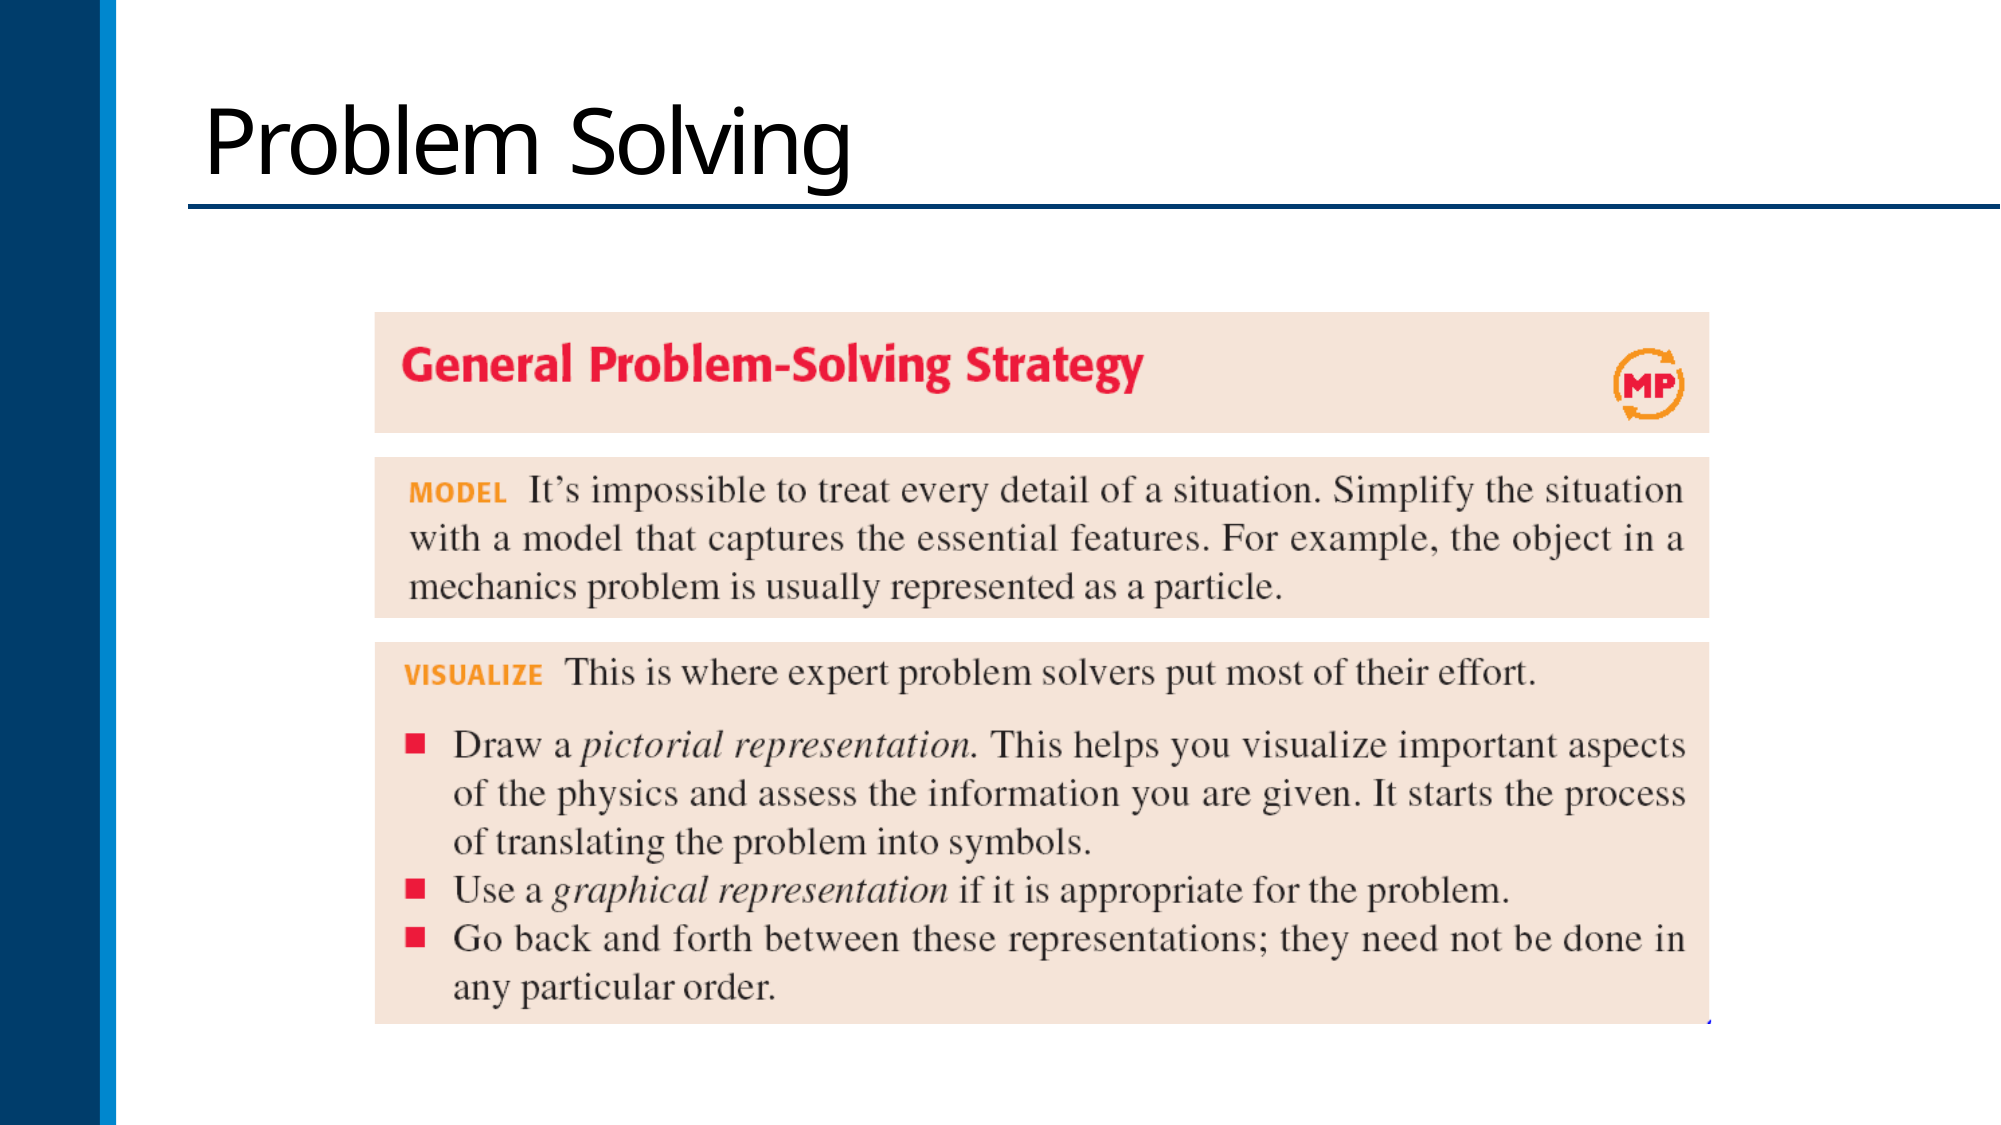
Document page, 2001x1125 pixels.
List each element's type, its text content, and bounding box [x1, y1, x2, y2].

title Problem Solving [200, 81, 859, 272]
text_box [374, 457, 1710, 618]
text_box [374, 312, 1710, 433]
text_box [374, 642, 1712, 1024]
